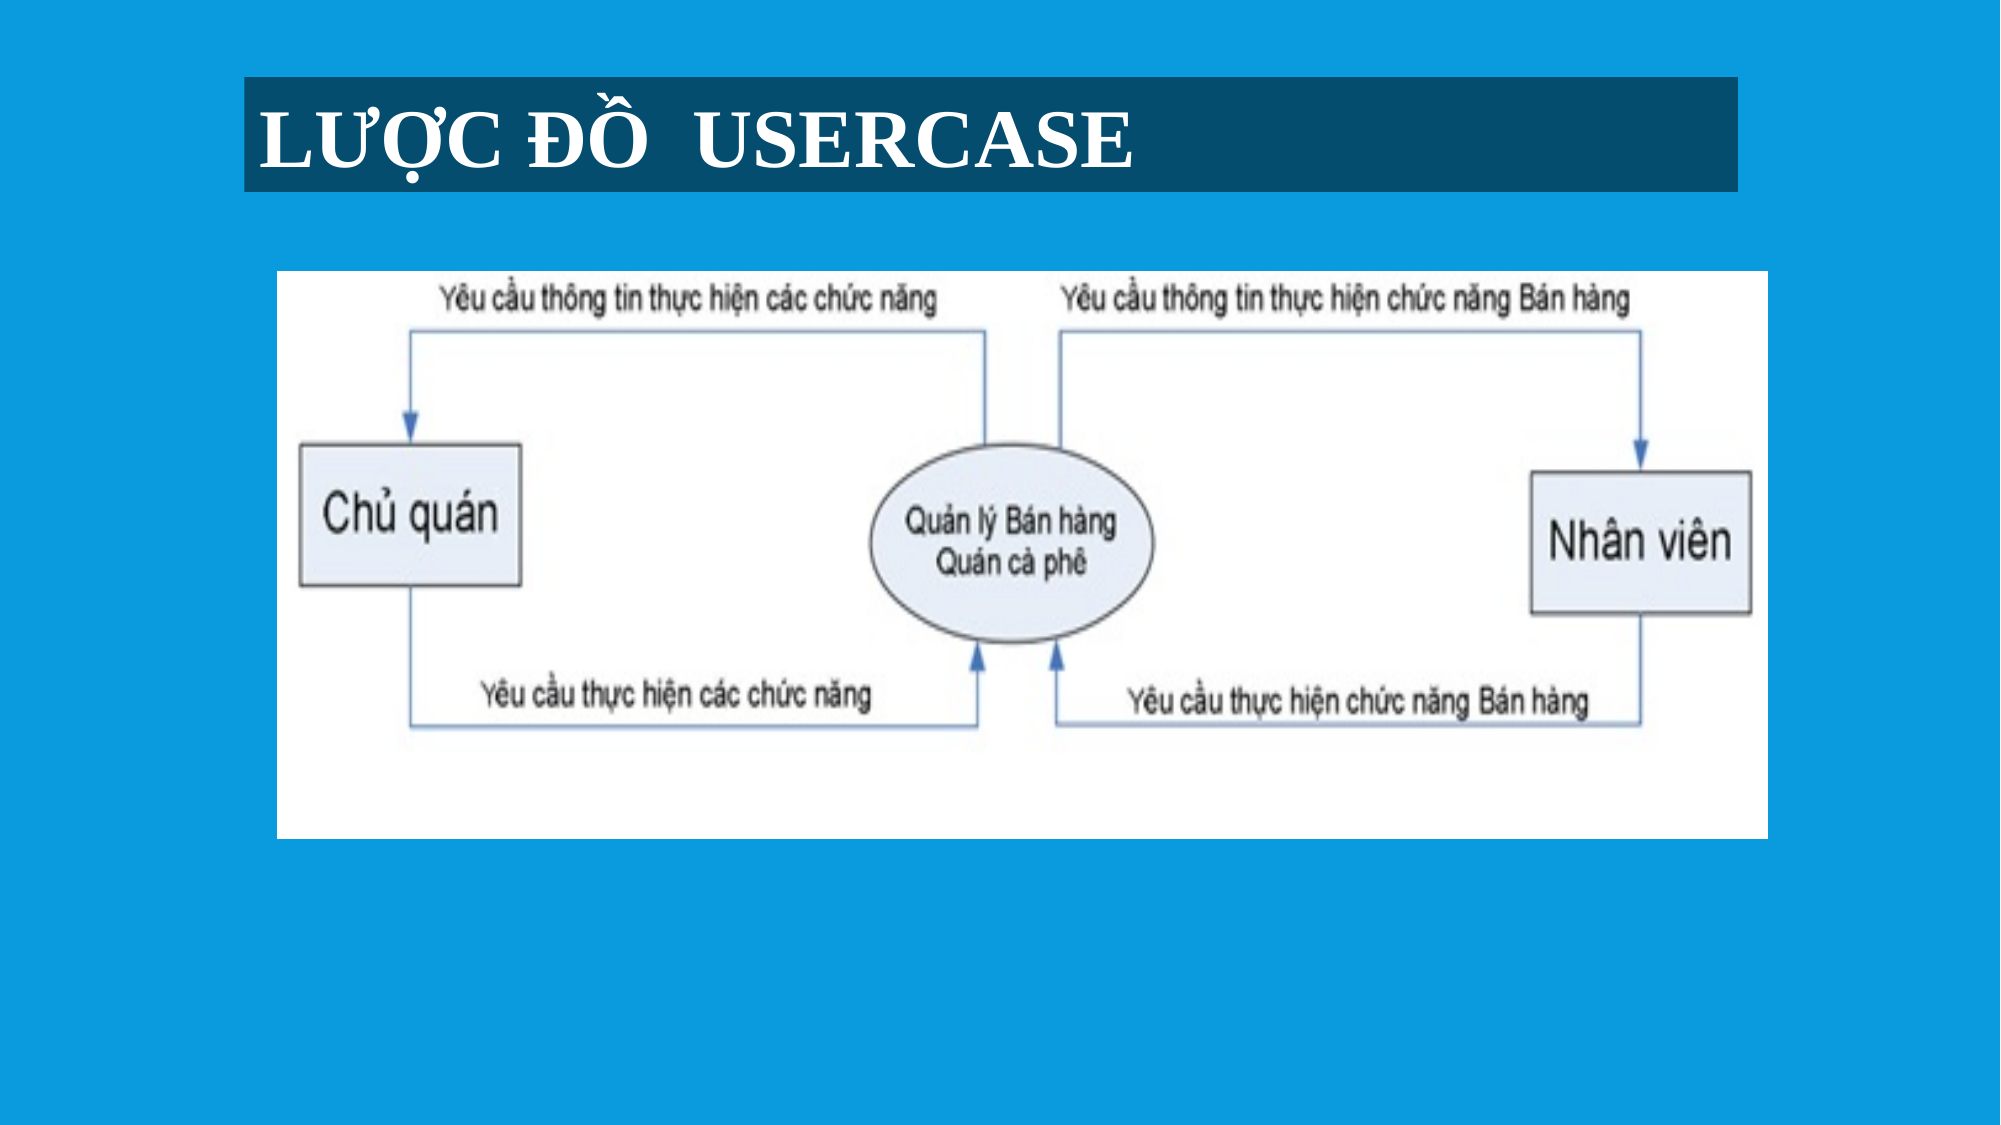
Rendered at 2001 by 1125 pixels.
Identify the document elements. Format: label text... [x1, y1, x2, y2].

text_box LƯỢC ĐỒ USERCASE [244, 77, 1738, 192]
picture [278, 272, 1767, 838]
